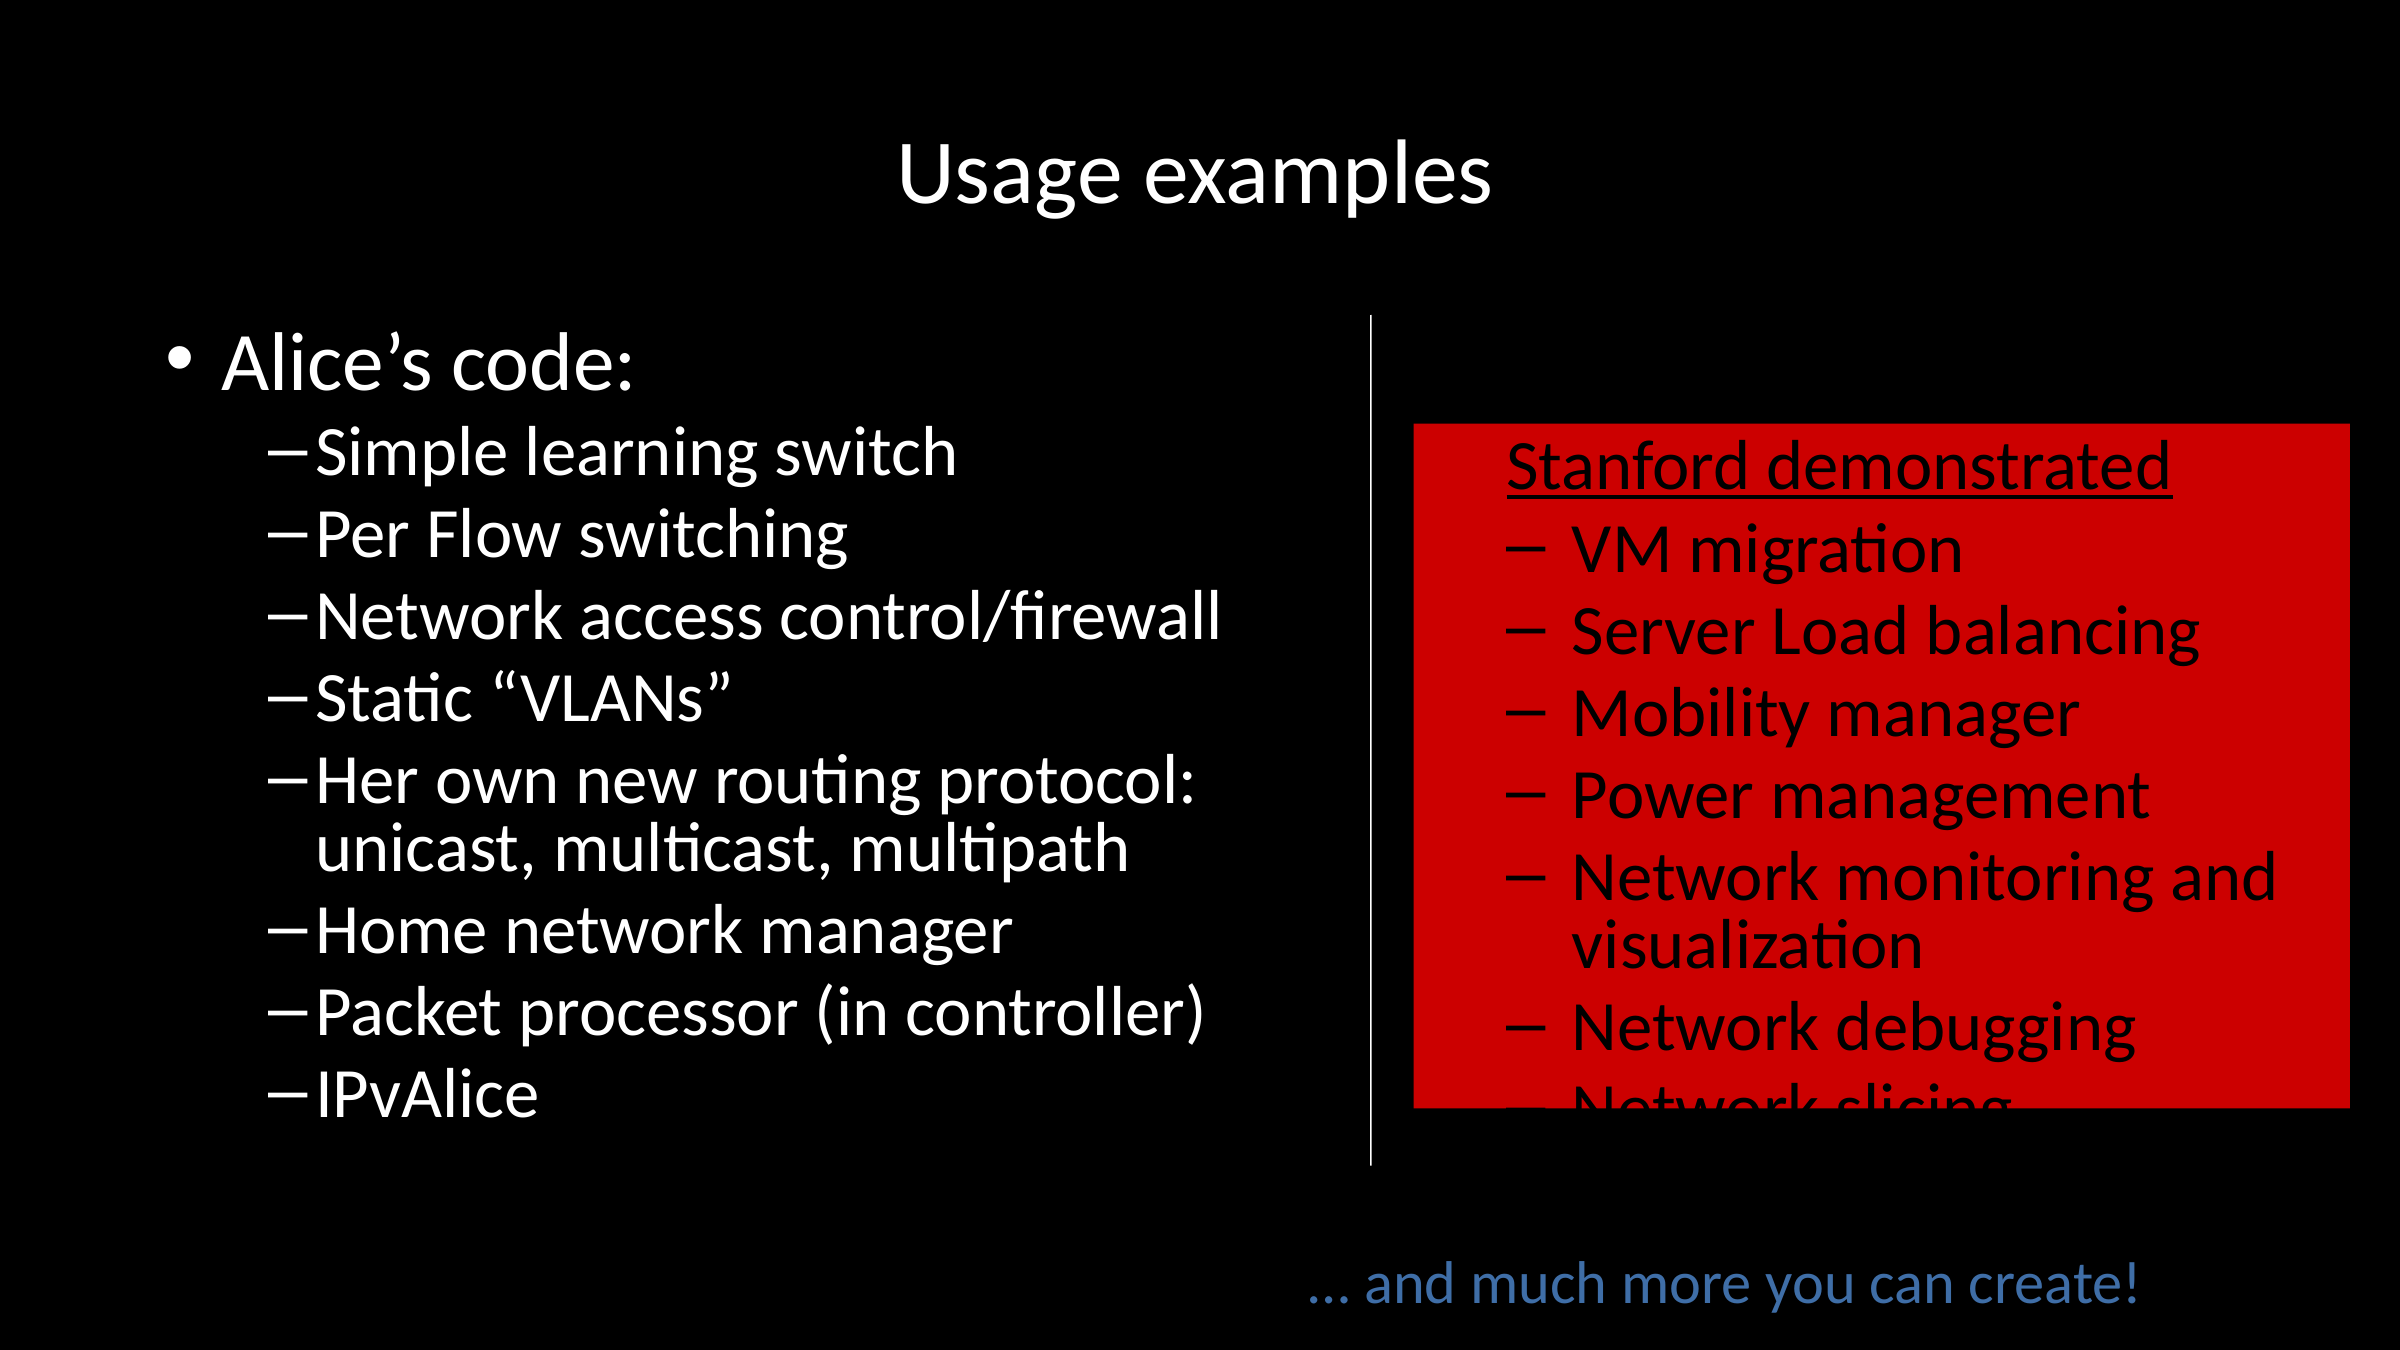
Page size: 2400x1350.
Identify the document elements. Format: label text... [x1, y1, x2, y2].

text_box … and much more you can create! [1212, 1246, 2165, 1326]
title Usage examples [120, 54, 2280, 279]
text_box Stanford demonstrated VM migration Server Load balancing Mobility manager Power management Network monitoring and visualization Network debugging Network slicing [1413, 423, 2350, 1109]
list Alice’s code: Simple learning switch Per Flow switching Network access control/firewall Static “VLANs” Her own new routing protocol: unicast, multicast, multipath Home network manager Packet processor (in controller) IPvAlice [120, 315, 1380, 1300]
